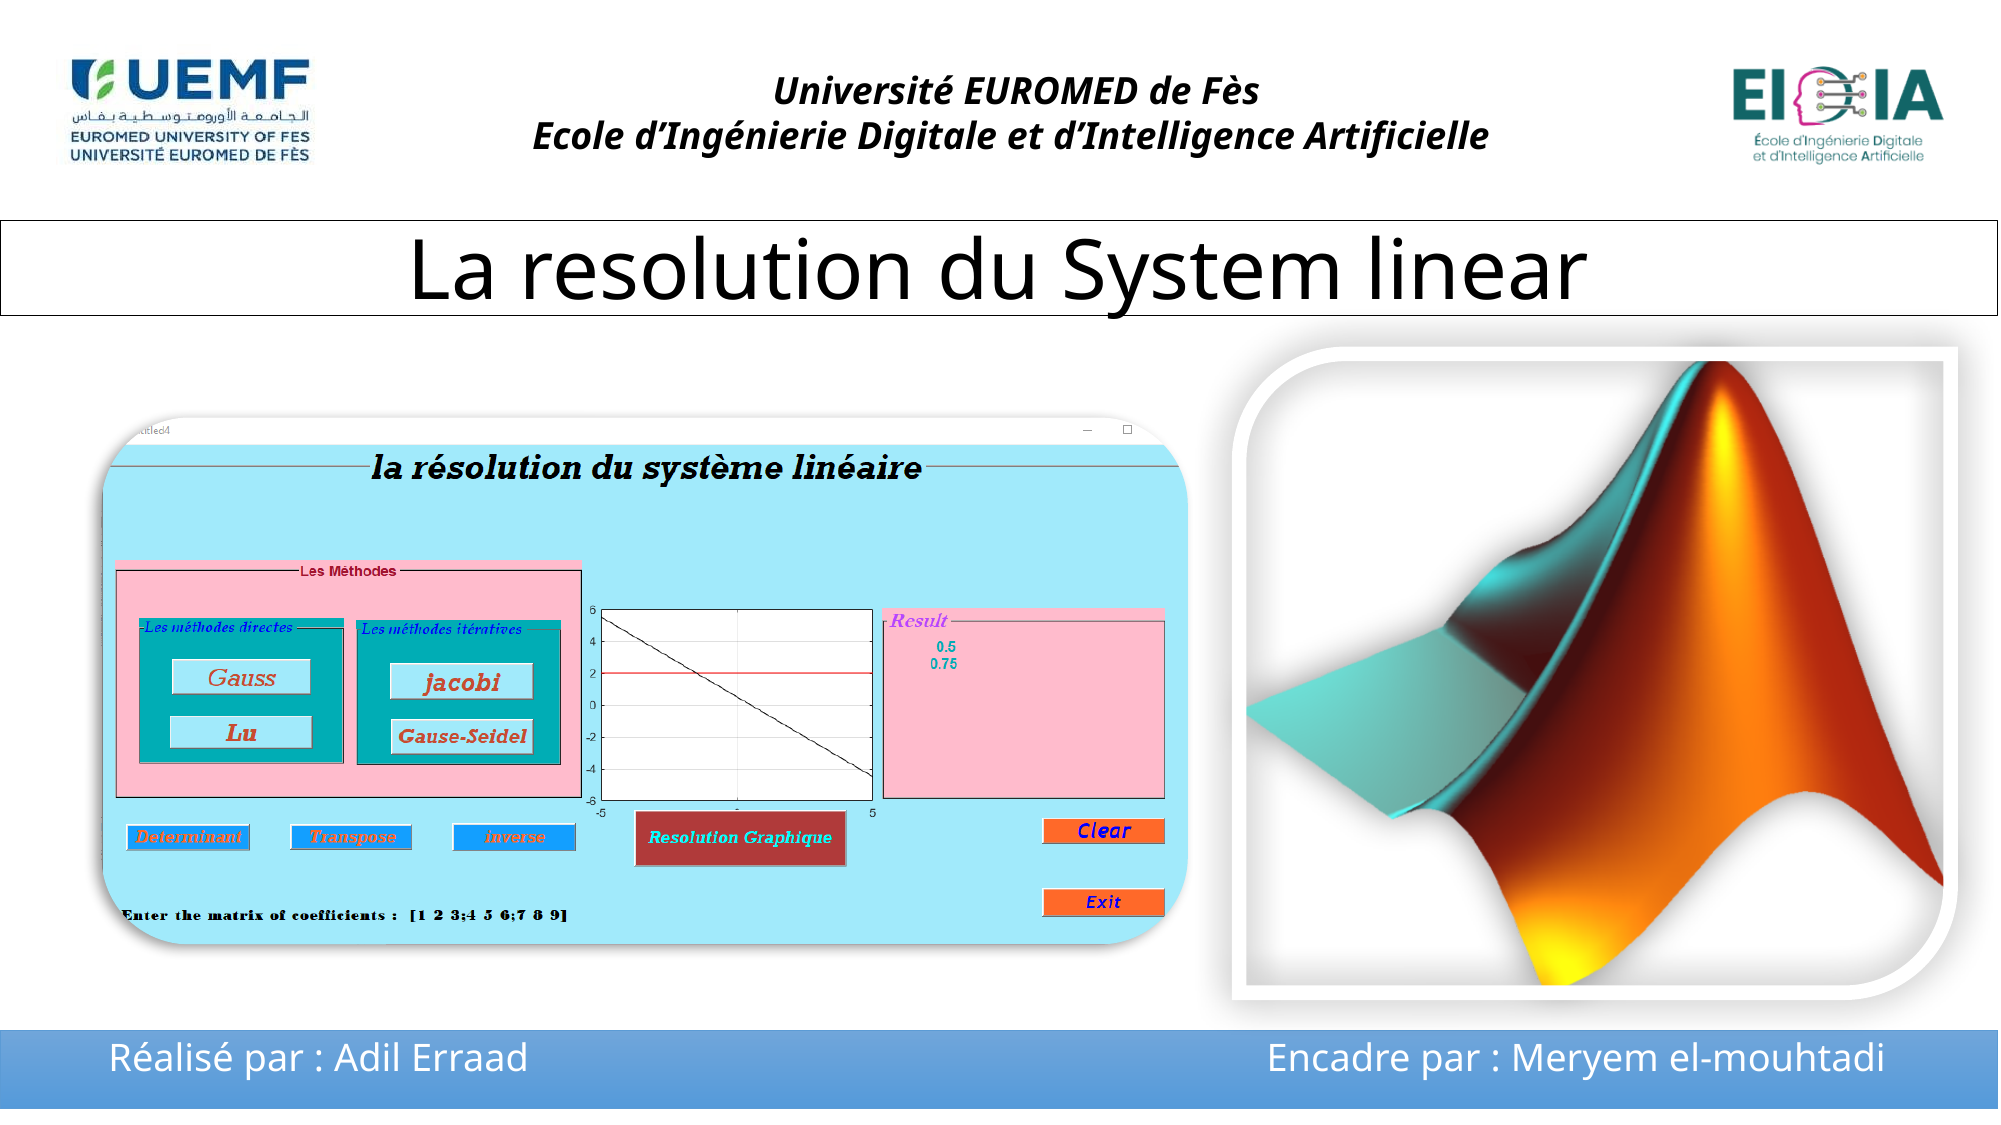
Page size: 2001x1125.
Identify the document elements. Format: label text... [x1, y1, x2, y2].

picture [1733, 66, 1944, 165]
picture [101, 417, 1188, 945]
title La resolution du System linear [0, 230, 1998, 316]
picture [56, 44, 317, 165]
subtitle Réalisé par : Adil Erraad Encadre par : Meryem el-mouhtadi [0, 1030, 1998, 1109]
text_box [0, 154, 2000, 229]
text_box Université EUROMED de Fès Ecole d’Ingénierie Digitale et d’Intelligence Artificielle [438, 67, 1595, 154]
picture [1239, 353, 1951, 993]
